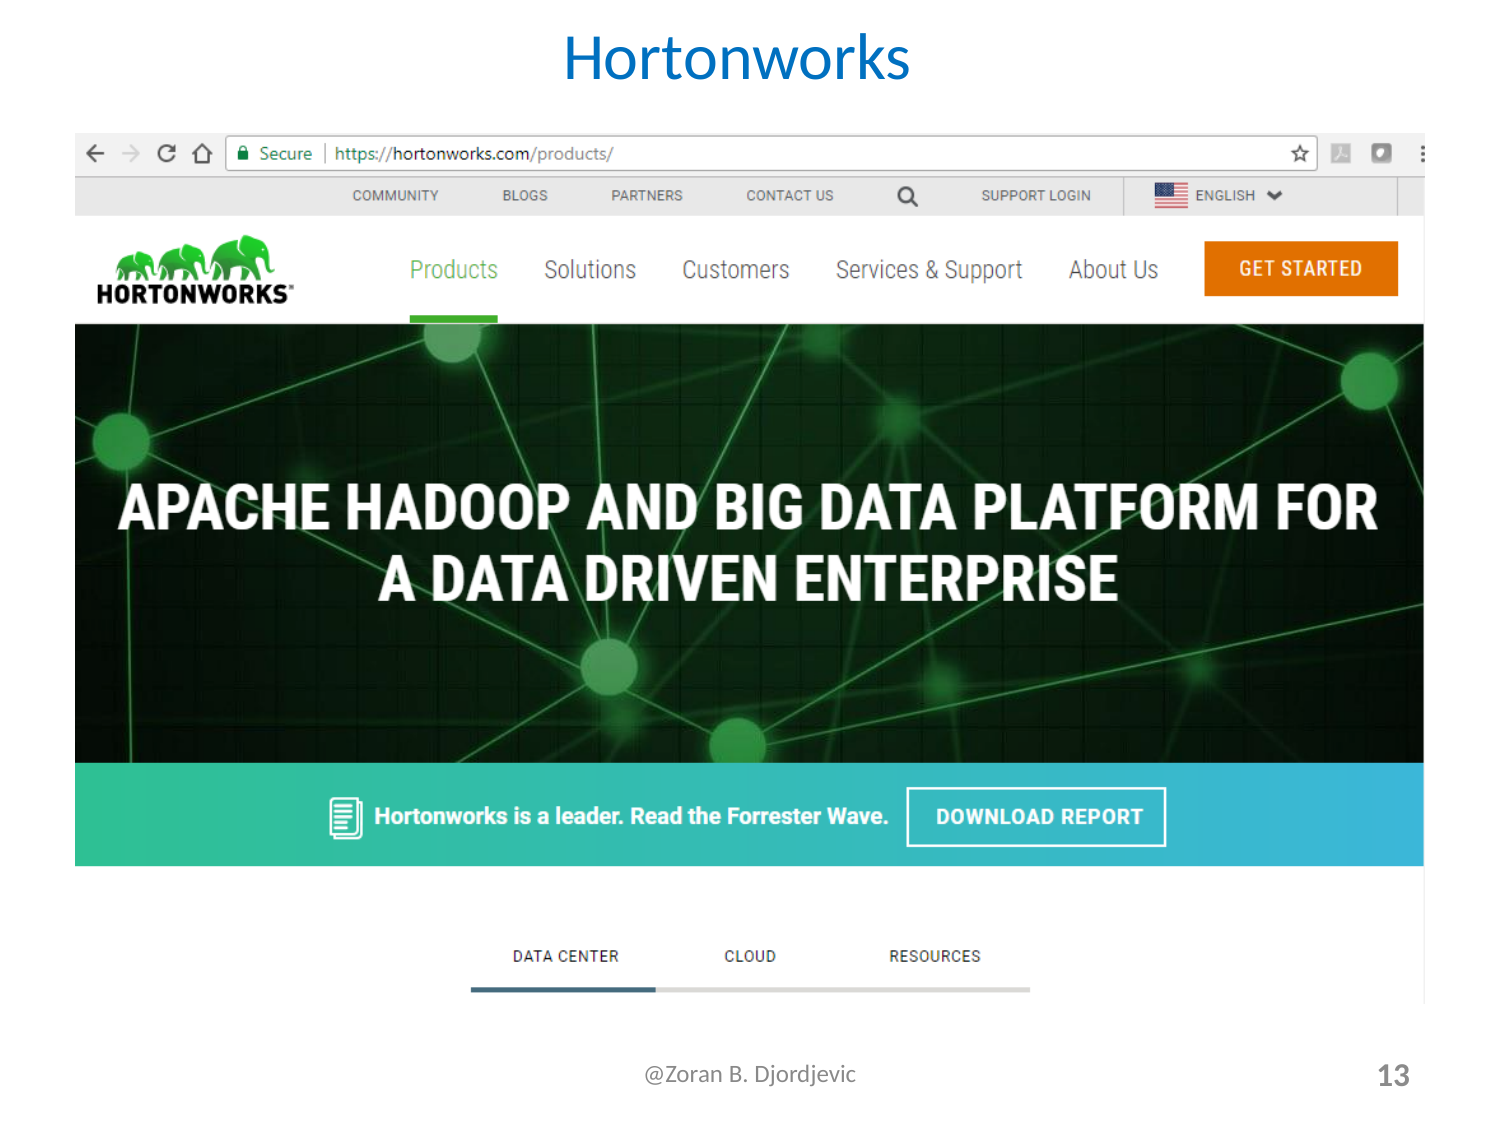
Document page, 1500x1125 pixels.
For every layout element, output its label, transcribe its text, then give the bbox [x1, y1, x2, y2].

title Hortonworks [62, 5, 1413, 100]
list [74, 133, 1426, 1004]
slide_number 13 [1074, 1042, 1425, 1103]
footer @Zoran B. Djordjevic [512, 1042, 988, 1103]
